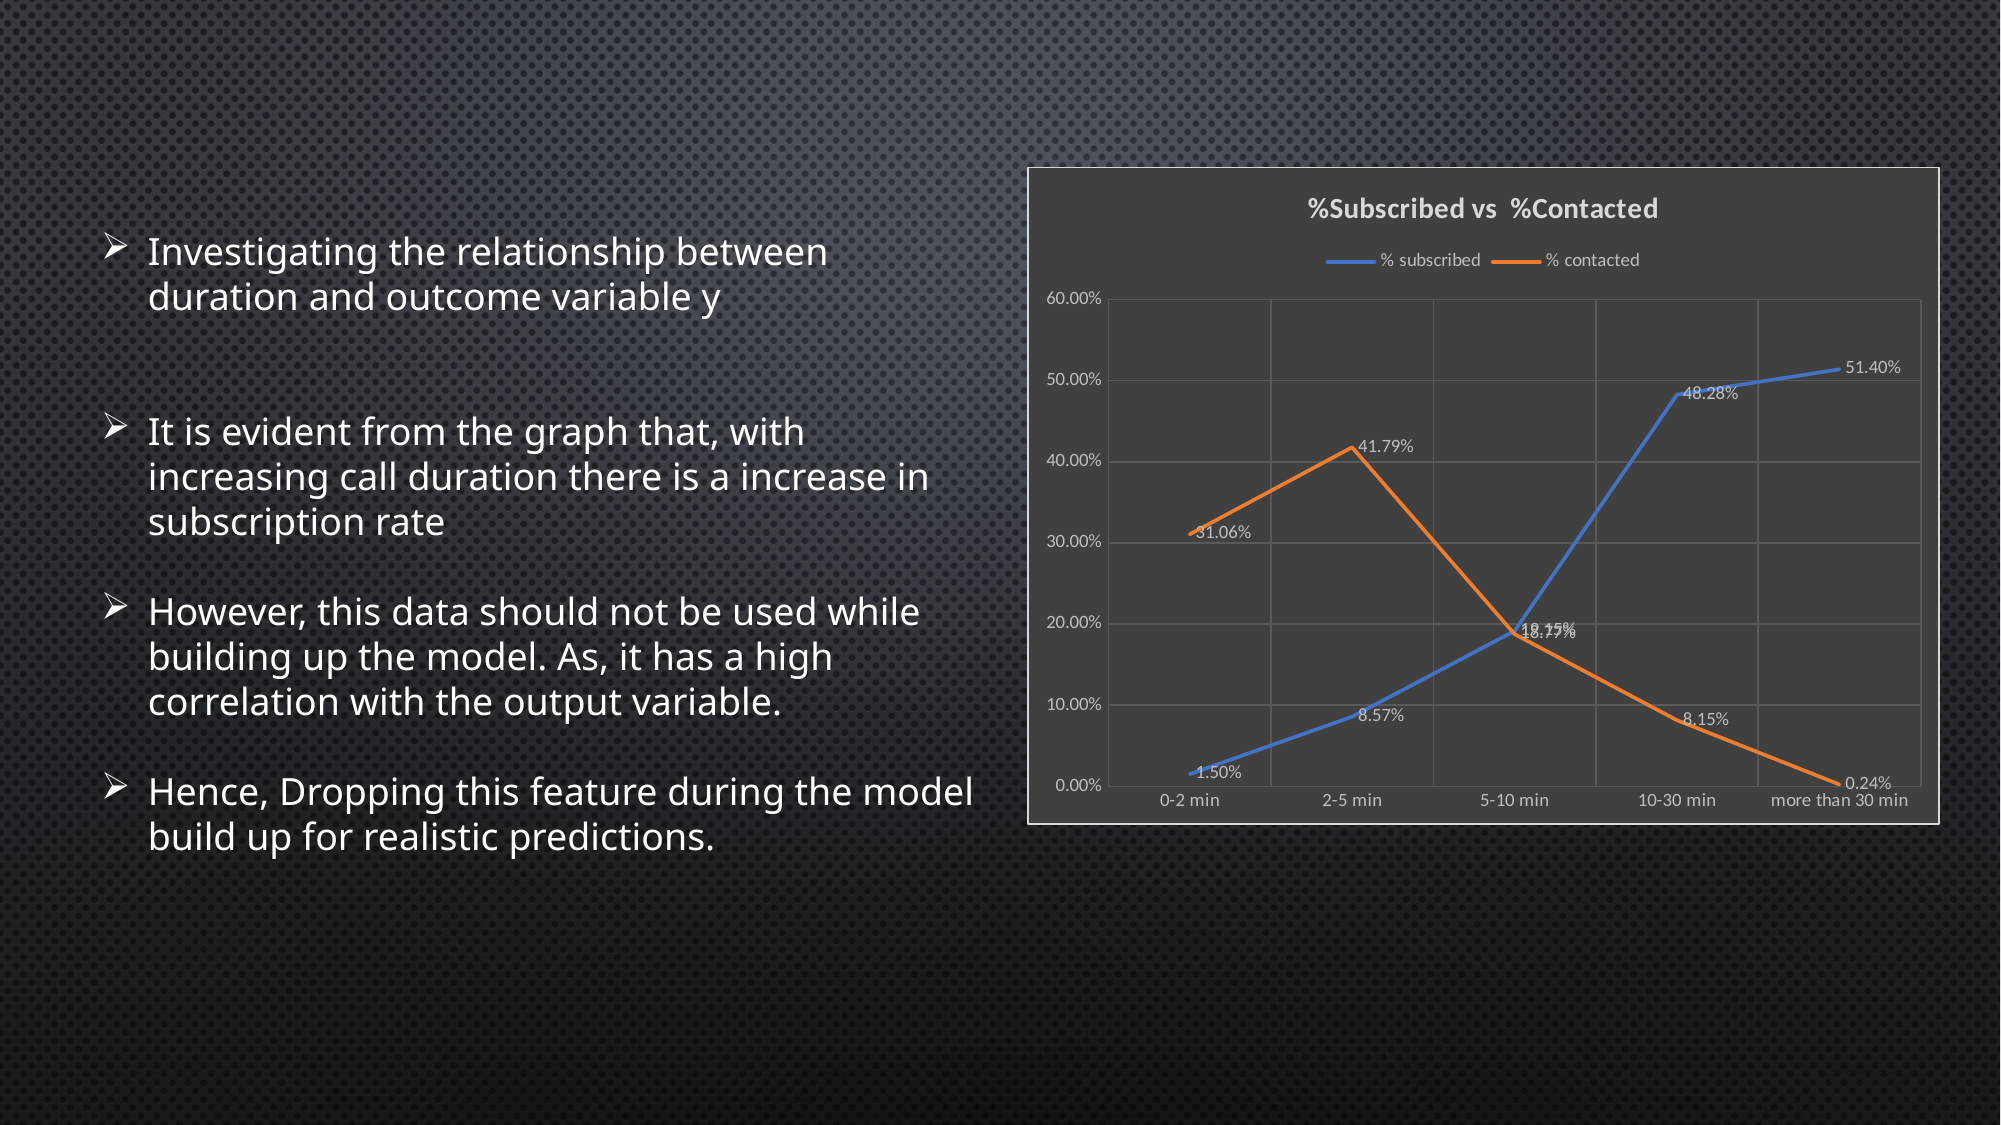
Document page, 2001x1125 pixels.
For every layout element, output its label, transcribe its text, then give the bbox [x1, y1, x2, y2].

chart [1026, 166, 1940, 826]
text_box Investigating the relationship between duration and outcome variable y It is evident from the graph that, with increasing call duration there is a increase in subscription rate However, this data should not be used while building up the model. As, it has a high correlation with the output variable. Hence, Dropping this feature during the model build up for realistic predictions. [86, 220, 1005, 866]
